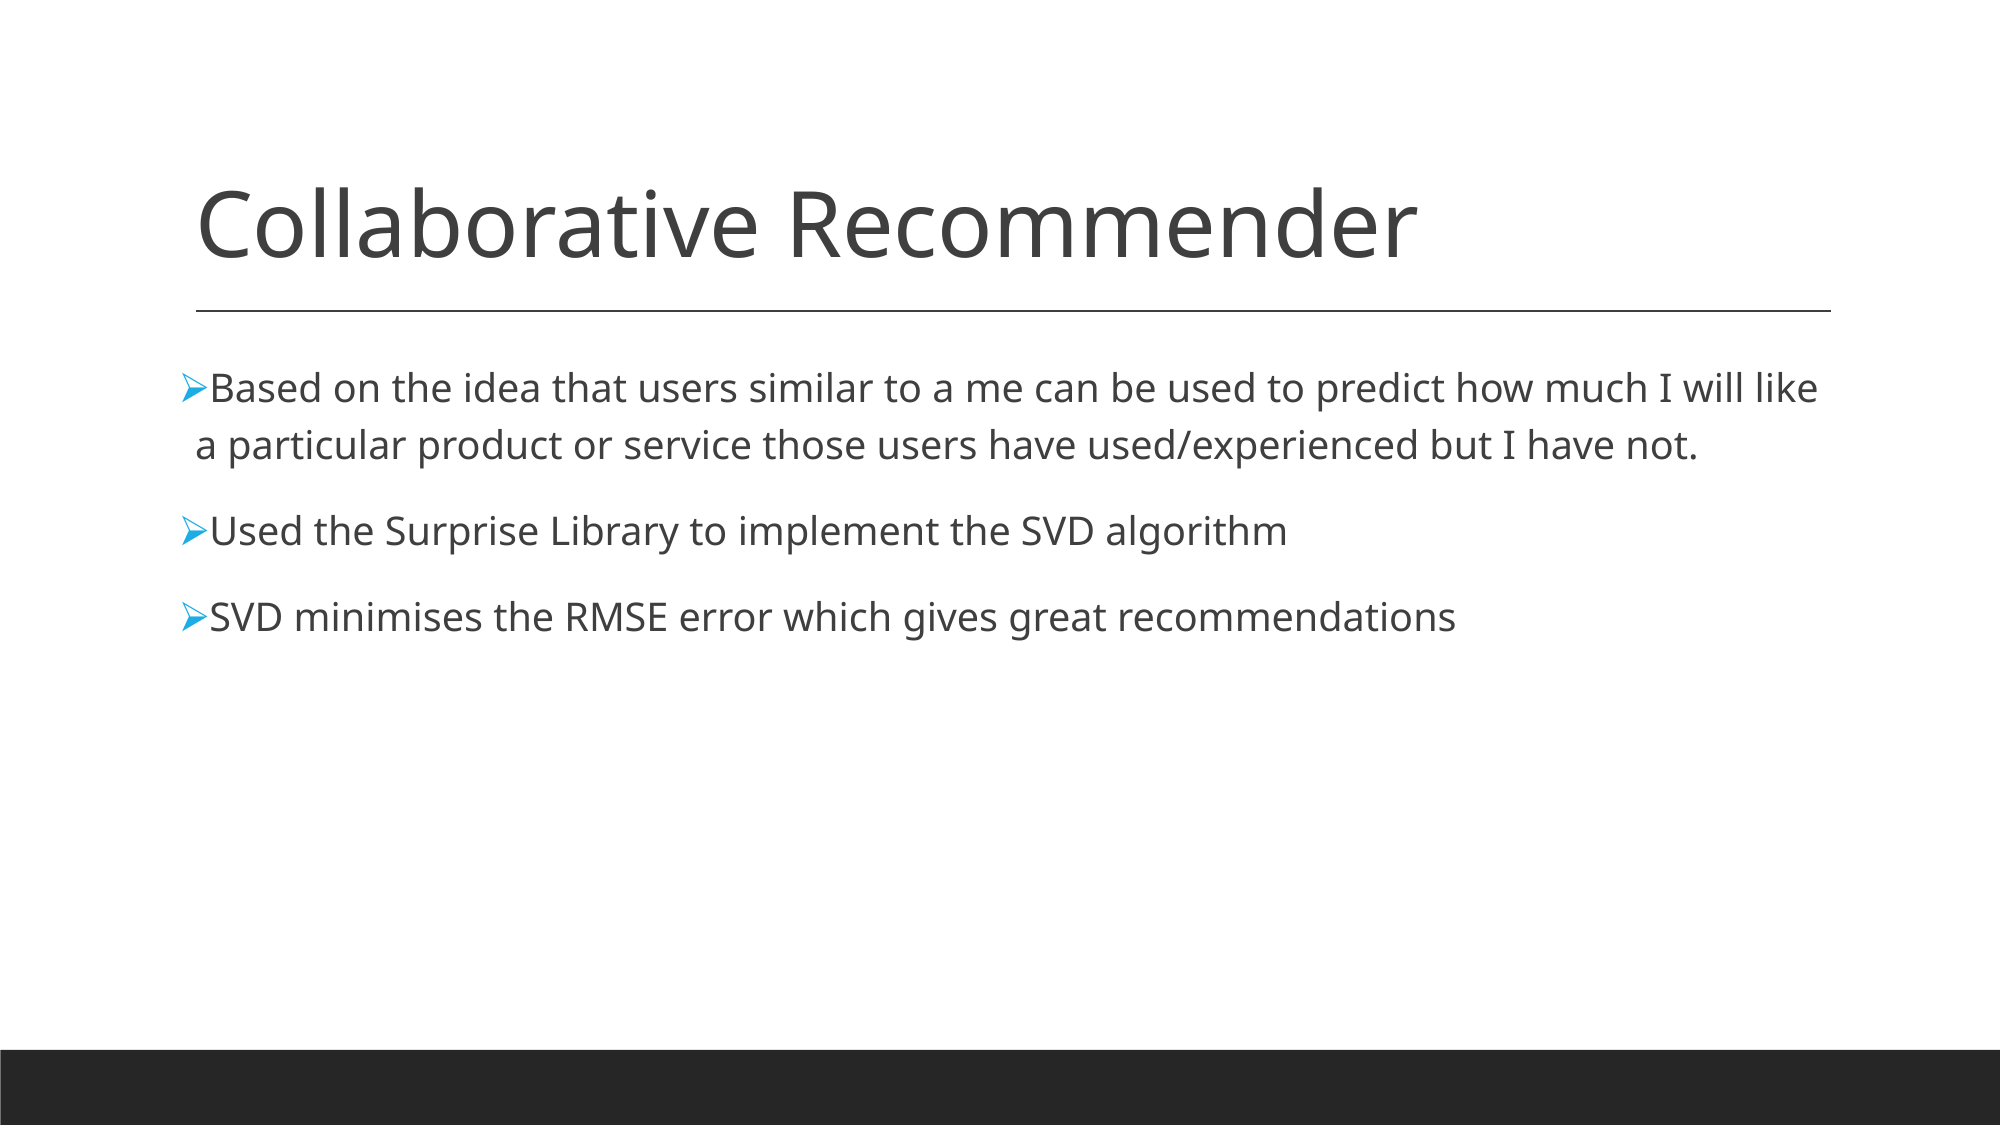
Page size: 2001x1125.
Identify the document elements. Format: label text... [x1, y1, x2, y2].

title Collaborative Recommender [180, 47, 1830, 285]
list Based on the idea that users similar to a me can be used to predict how much I will like a particular product or service those users have used/experienced but I have not. Used the Surprise Library to implement the SVD algorithm SVD minimises the RMSE error which gives great recommendations [180, 345, 1830, 963]
